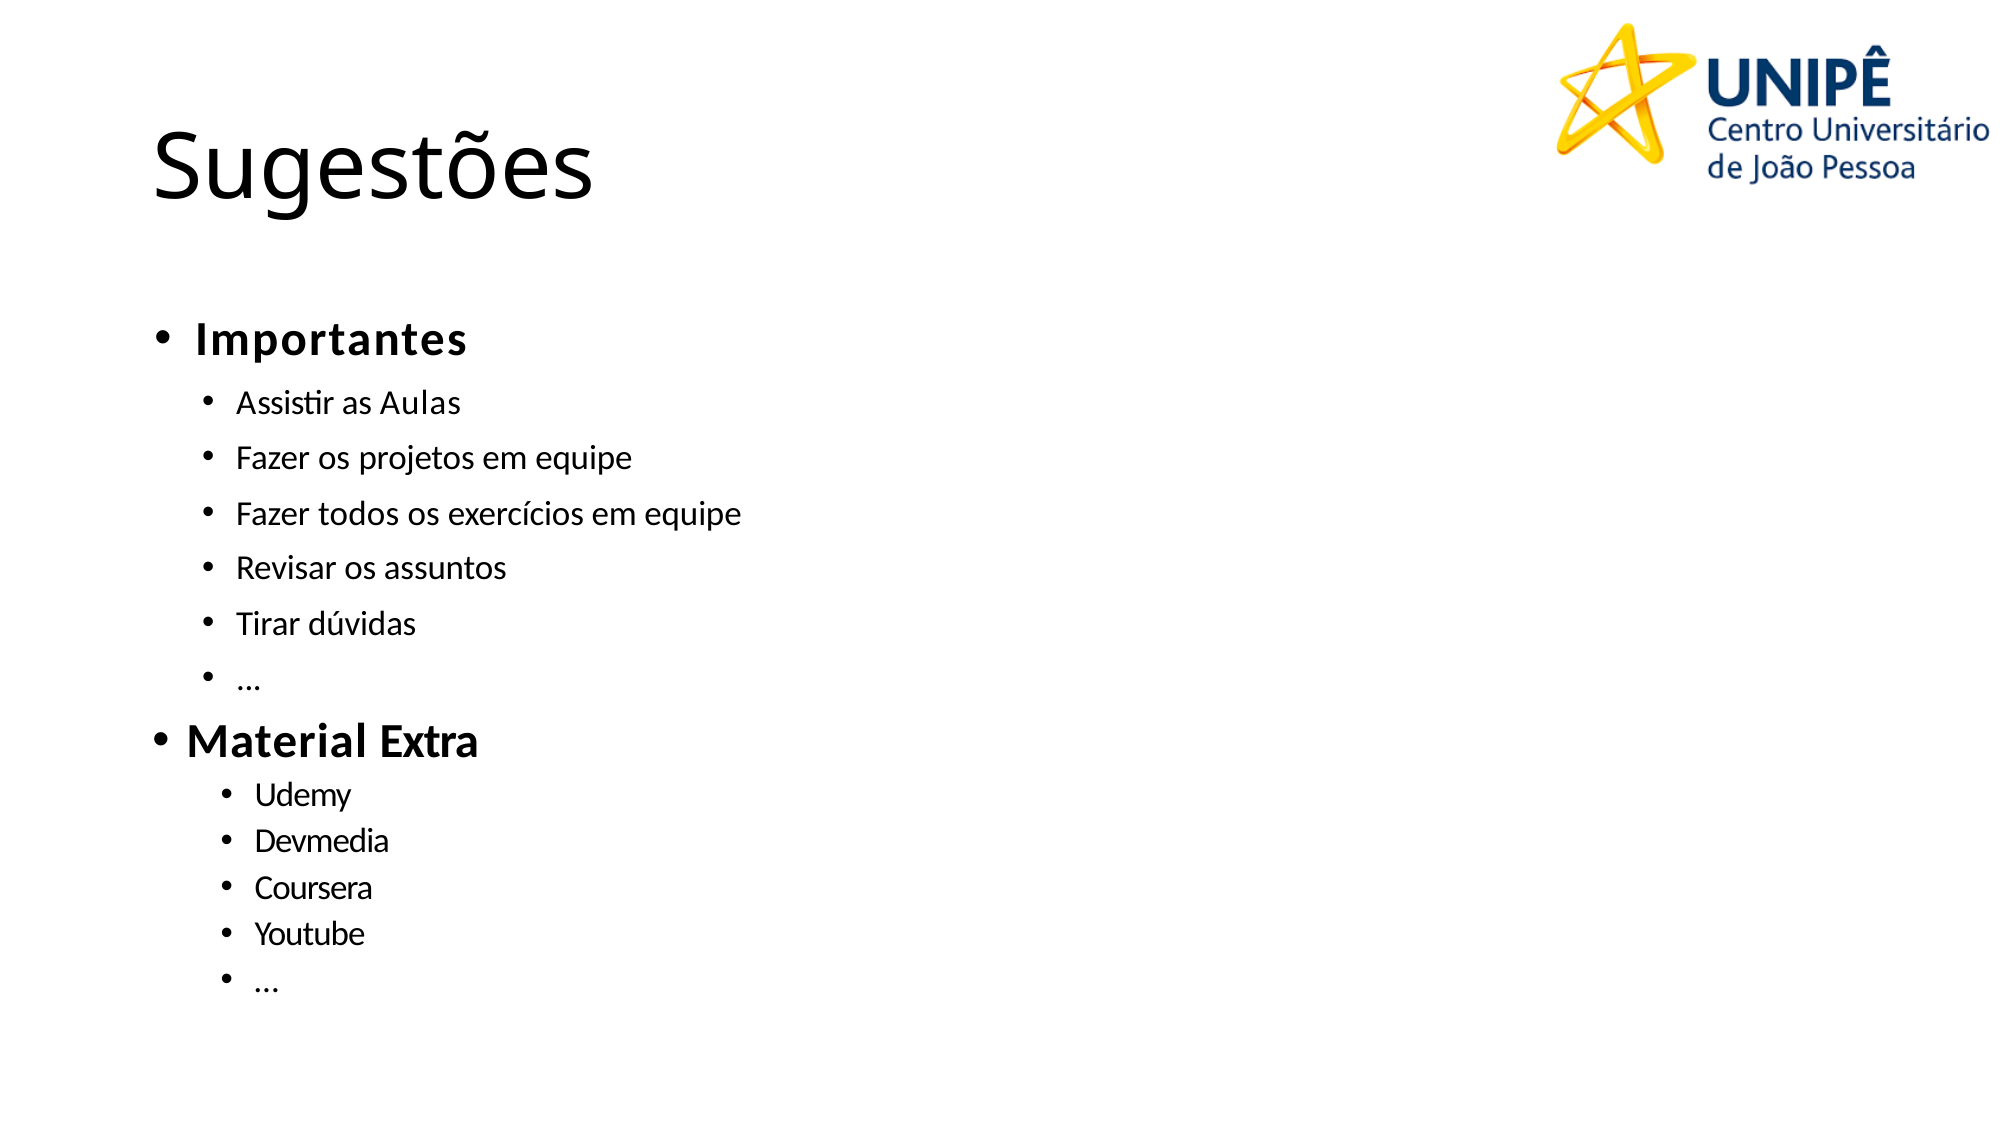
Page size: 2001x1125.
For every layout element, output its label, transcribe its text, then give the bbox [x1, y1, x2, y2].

list Importantes Assistir as Aulas Fazer os projetos em equipe Fazer todos os exercícios em equipe Revisar os assuntos Tirar dúvidas ... Material Extra Udemy Devmedia Coursera Youtube … [137, 299, 1863, 1014]
picture [1556, 22, 1990, 186]
title Sugestões [137, 59, 1863, 278]
